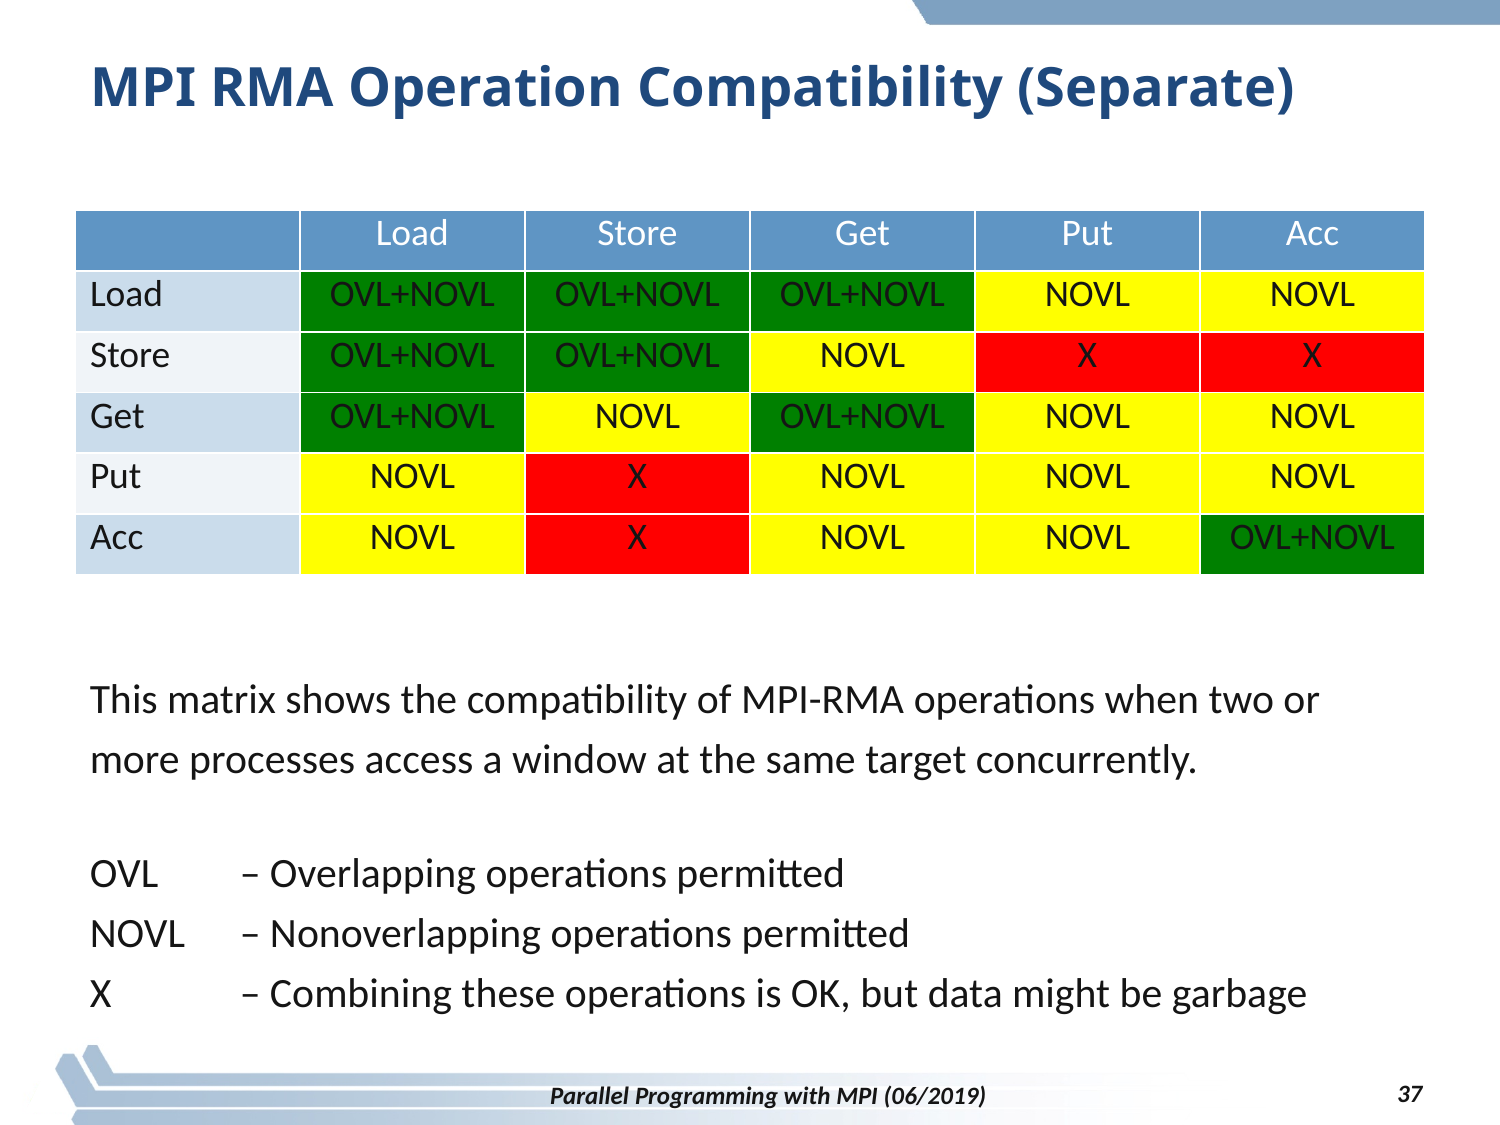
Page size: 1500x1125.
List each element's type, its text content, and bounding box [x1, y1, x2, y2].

table_cell Acc [76, 515, 299, 574]
table_cell X [1201, 333, 1424, 392]
table_header Get [751, 211, 974, 270]
table_cell NOVL [301, 515, 524, 574]
table_cell NOVL [1201, 454, 1424, 513]
table_cell NOVL [751, 333, 974, 392]
picture [0, 0, 1500, 26]
slide_number 37 [1275, 1072, 1438, 1113]
table_header Store [526, 211, 749, 270]
table_cell Load [76, 272, 299, 331]
table_header Acc [1201, 211, 1424, 270]
table_cell NOVL [301, 454, 524, 513]
table_cell OVL+NOVL [301, 393, 524, 452]
table_cell Put [76, 454, 299, 513]
title MPI RMA Operation Compatibility (Separate) [74, 44, 1426, 176]
table_cell Get [76, 393, 299, 452]
table_cell OVL+NOVL [751, 393, 974, 452]
table_cell NOVL [976, 393, 1199, 452]
table_cell OVL+NOVL [301, 333, 524, 392]
table_cell X [526, 515, 749, 574]
table_cell OVL+NOVL [751, 272, 974, 331]
table_cell OVL+NOVL [526, 333, 749, 392]
text_box This matrix shows the compatibility of MPI-RMA operations when two or more processes access a window at the same target concurrently. OVL – Overlapping operations permitted NOVL – Nonoverlapping operations permitted X – Combining these operations is OK, but data might be garbage [74, 654, 1425, 1023]
table_cell NOVL [976, 272, 1199, 331]
footer Parallel Programming with MPI (06/2019) [324, 1074, 1213, 1116]
picture [0, 1037, 1500, 1125]
table_cell NOVL [526, 393, 749, 452]
table_cell OVL+NOVL [526, 272, 749, 331]
table_cell NOVL [751, 515, 974, 574]
table_cell NOVL [1201, 272, 1424, 331]
table_cell NOVL [751, 454, 974, 513]
table_cell NOVL [976, 454, 1199, 513]
table_cell Store [76, 333, 299, 392]
table_cell OVL+NOVL [301, 272, 524, 331]
table_header Load [301, 211, 524, 270]
table_header Put [976, 211, 1199, 270]
table_header [76, 211, 299, 270]
table_cell OVL+NOVL [1201, 515, 1424, 574]
table_cell X [526, 454, 749, 513]
table_cell NOVL [976, 515, 1199, 574]
table_cell NOVL [1201, 393, 1424, 452]
table_cell X [976, 333, 1199, 392]
